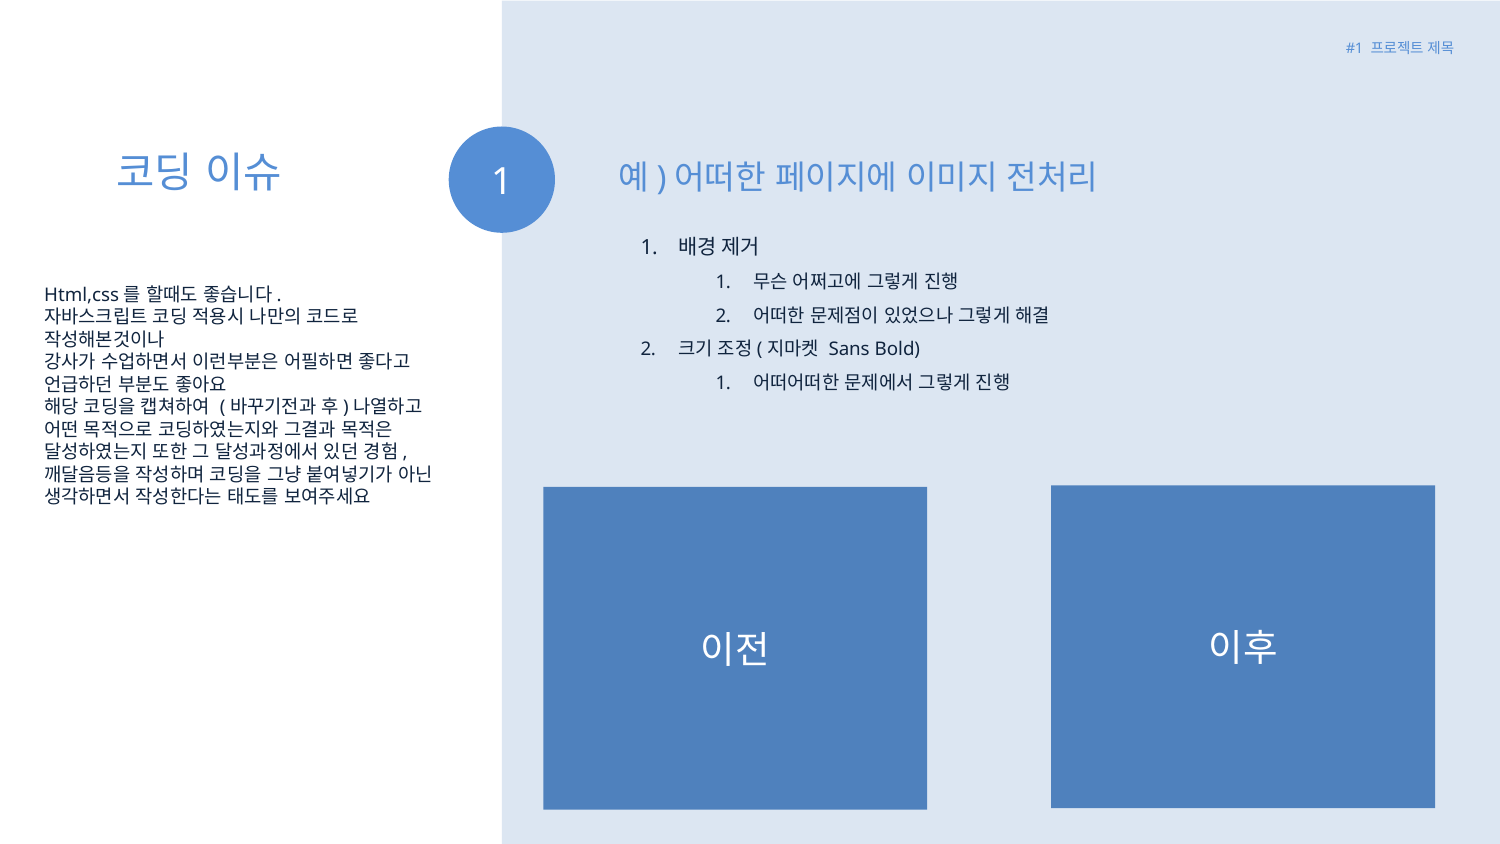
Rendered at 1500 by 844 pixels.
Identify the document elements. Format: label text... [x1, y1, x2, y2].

text_box 예)어떠한 페이지에 이미지 전처리 [603, 148, 1114, 204]
text_box 이전 [541, 485, 929, 812]
text_box 1 [446, 124, 558, 235]
text_box [500, 0, 1500, 844]
text_box 이후 [1049, 483, 1437, 810]
text_box 코딩 이슈 [101, 138, 298, 204]
text_box 배경 제거 무슨 어쩌고에 그렇게 진행 어떠한 문제점이 있었으나 그렇게 해결 크기 조정(지마켓 Sans Bold) 어떠어떠한 문제에서 그렇게 진행 [625, 213, 1066, 401]
text_box #1 프로젝트 제목 [1330, 32, 1469, 65]
text_box Html,css를 할때도 좋습니다. 자바스크립트 코딩 적용시 나만의 코드로 작성해본것이나 강사가 수업하면서 이런부분은 어필하면 좋다고 언급하던 부분도 좋아요 해당 코딩을 캡쳐하여 (바꾸기전과 후)나열하고 어떤 목적으로 코딩하였는지와 그결과 목적은 달성하였는지 또한 그 달성과정에서 있던 경험, 깨달음등을 작성하며 코딩을 그냥 붙여넣기가 아닌 생각하면서 작성한다는 태도를 보여주세요 [29, 274, 473, 515]
